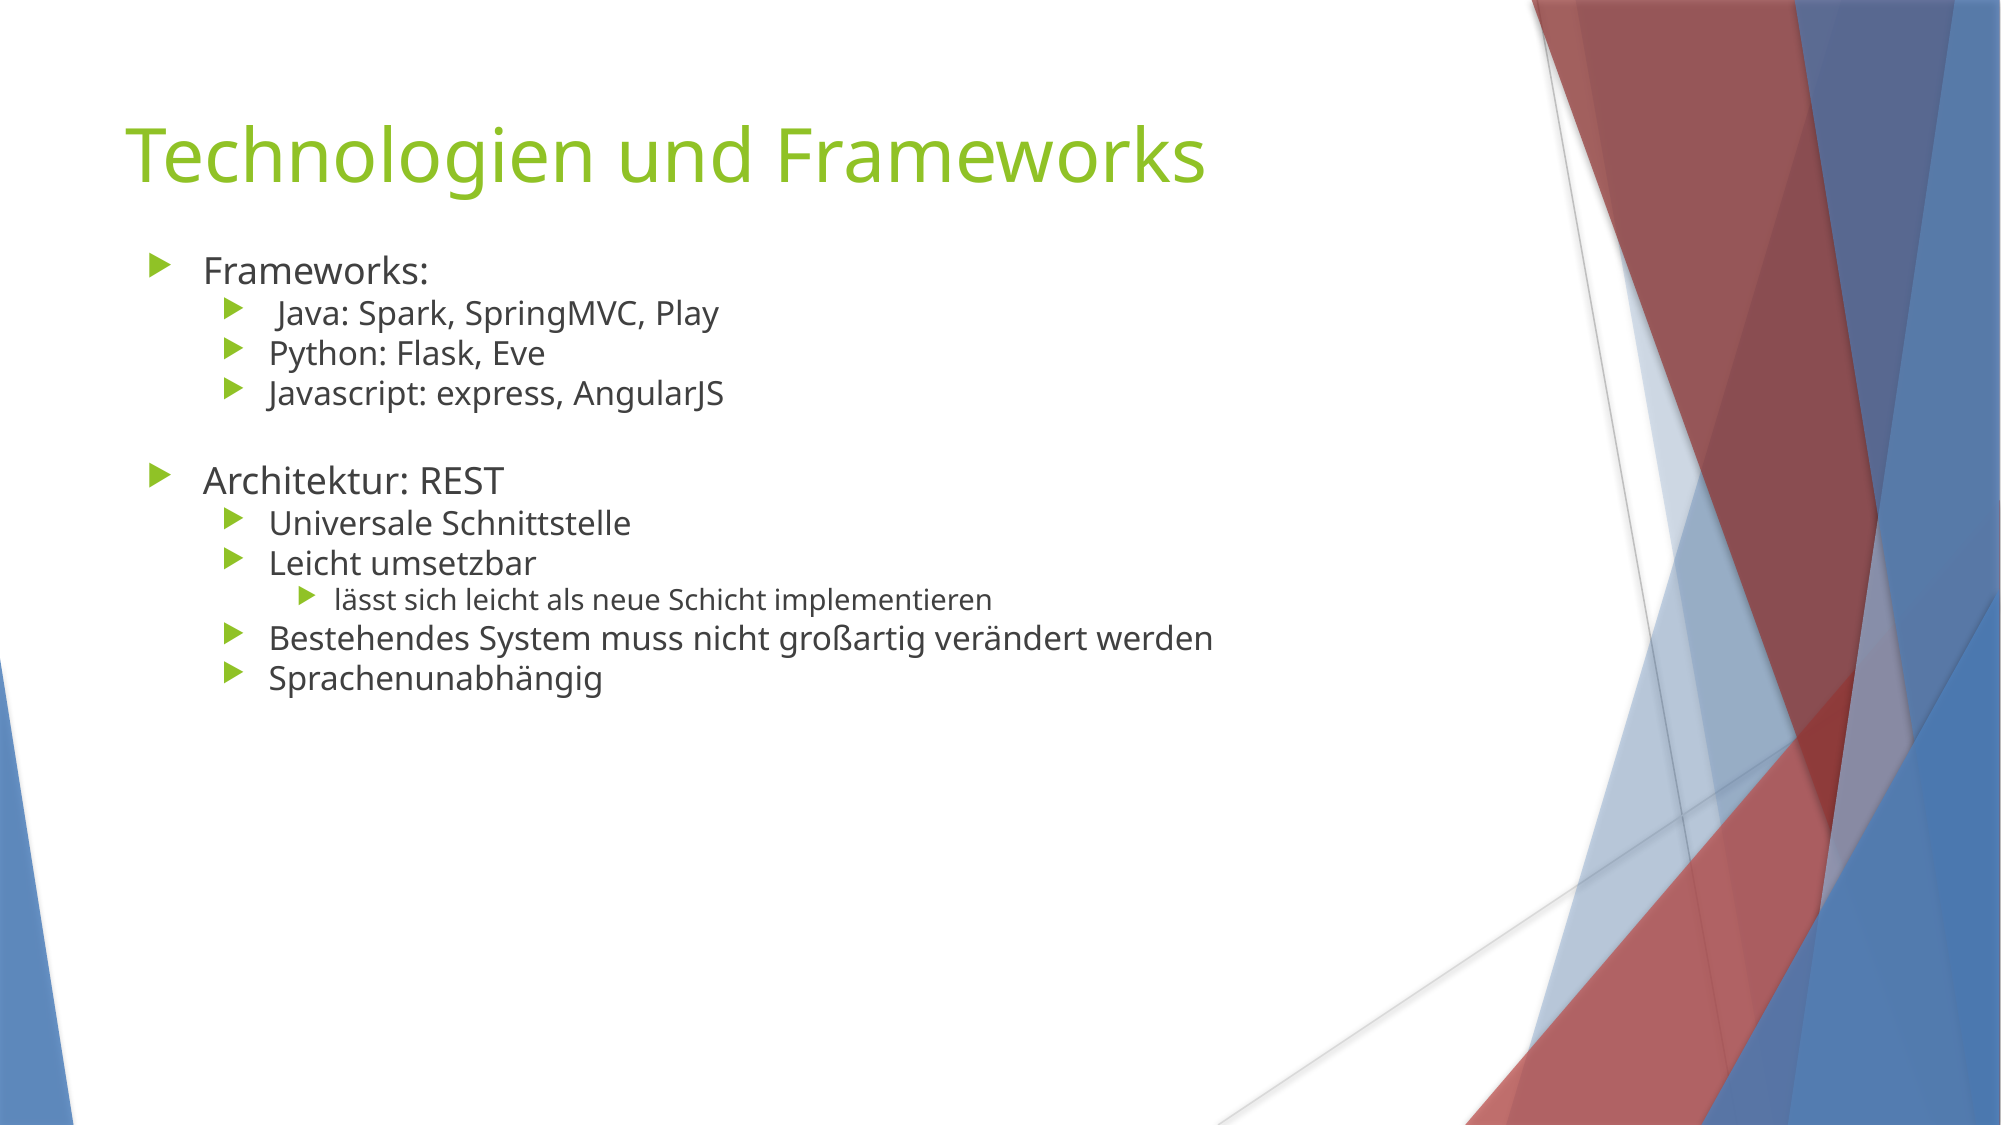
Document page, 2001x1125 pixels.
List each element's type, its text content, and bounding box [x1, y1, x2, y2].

text_box Frameworks: Java: Spark, SpringMVC, Play Python: Flask, Eve Javascript: express, AngularJS Architektur: REST Universale Schnittstelle Leicht umsetzbar lässt sich leicht als neue Schicht implementieren Bestehendes System muss nicht großartig verändert werden Sprachenunabhängig [131, 239, 1543, 929]
text_box Technologien und Frameworks [111, 99, 1522, 317]
